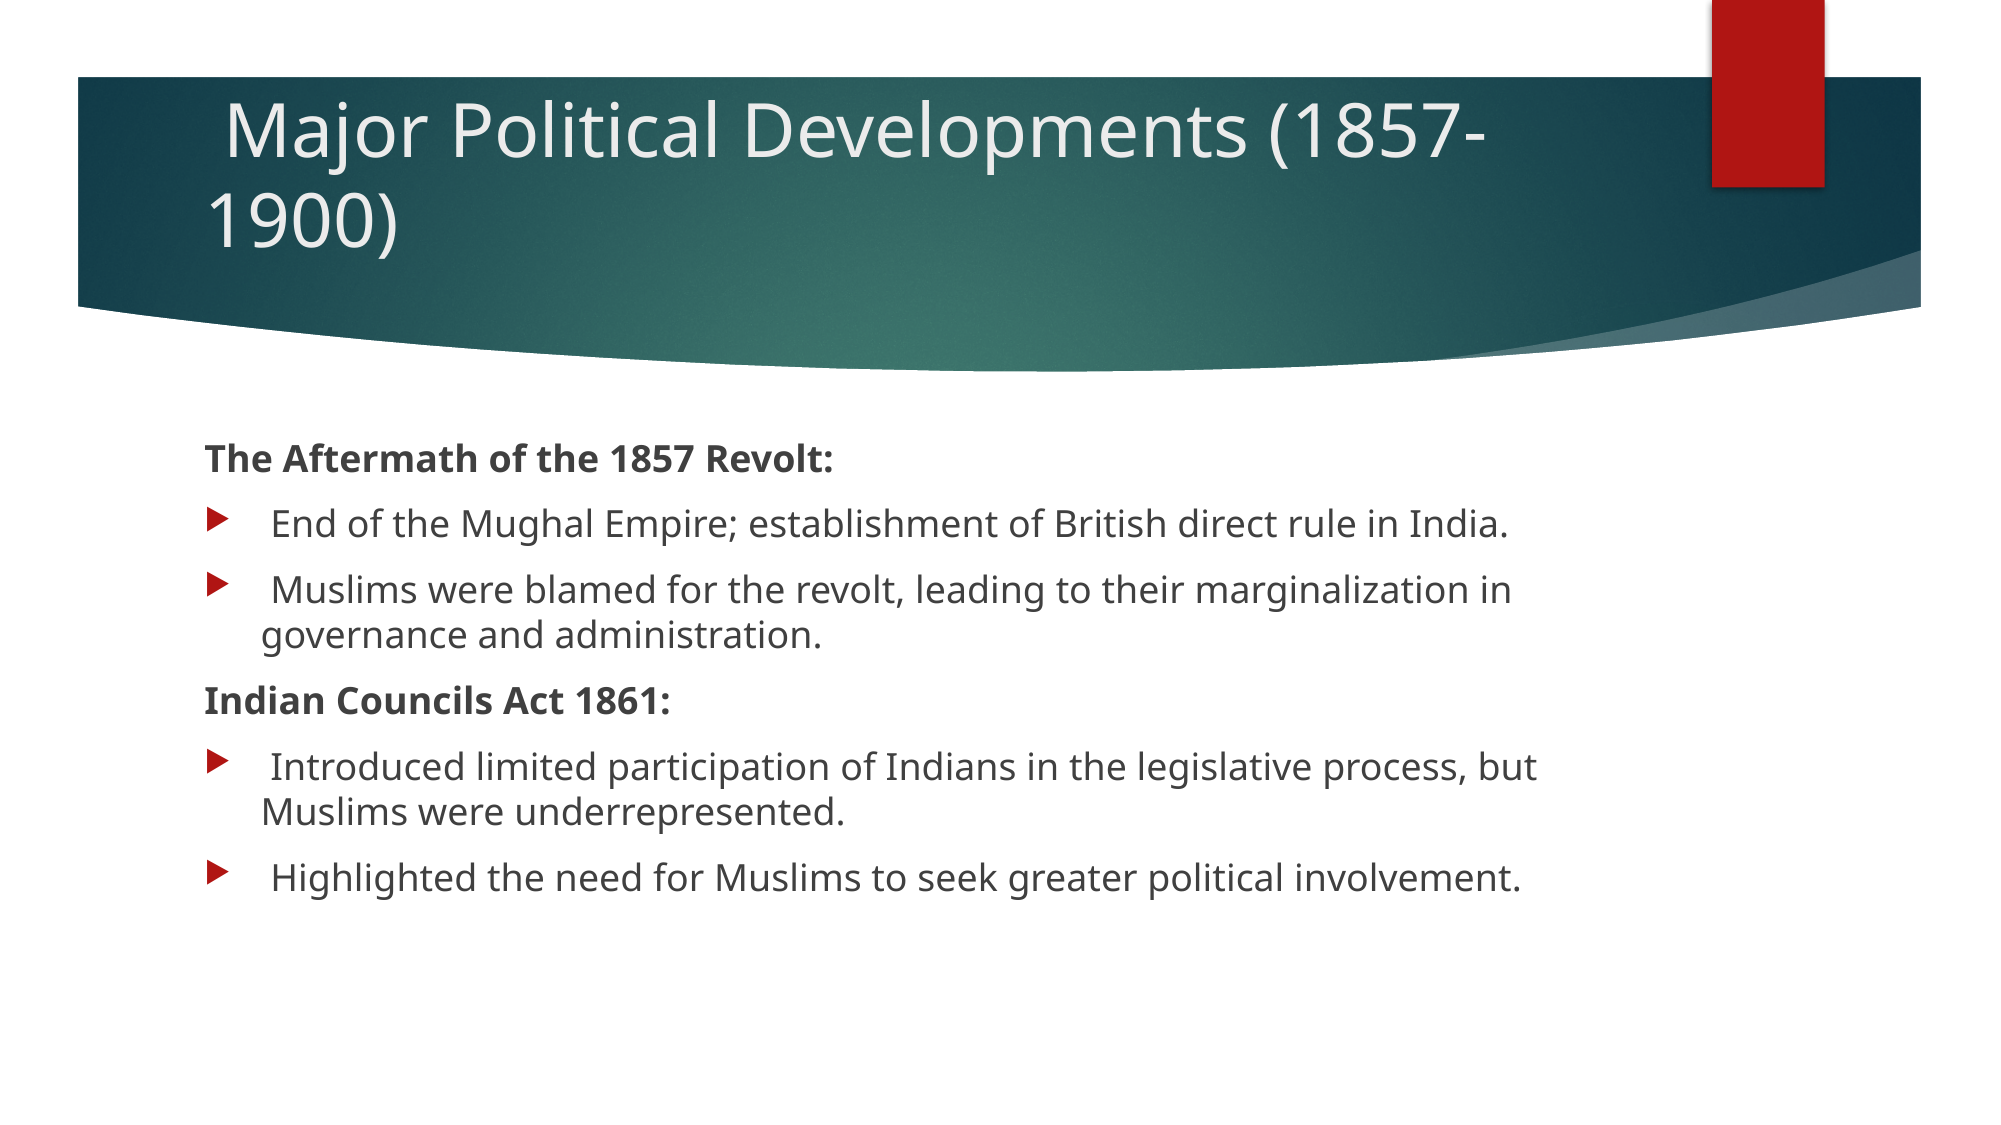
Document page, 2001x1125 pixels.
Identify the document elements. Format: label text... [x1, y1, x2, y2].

title Major Political Developments (1857-1900) [189, 159, 1638, 276]
list The Aftermath of the 1857 Revolt: End of the Mughal Empire; establishment of British direct rule in India. Muslims were blamed for the revolt, leading to their marginalization in governance and administration. Indian Councils Act 1861: Introduced limited participation of Indians in the legislative process, but Muslims were underrepresented. Highlighted the need for Muslims to seek greater political involvement. [189, 427, 1638, 988]
